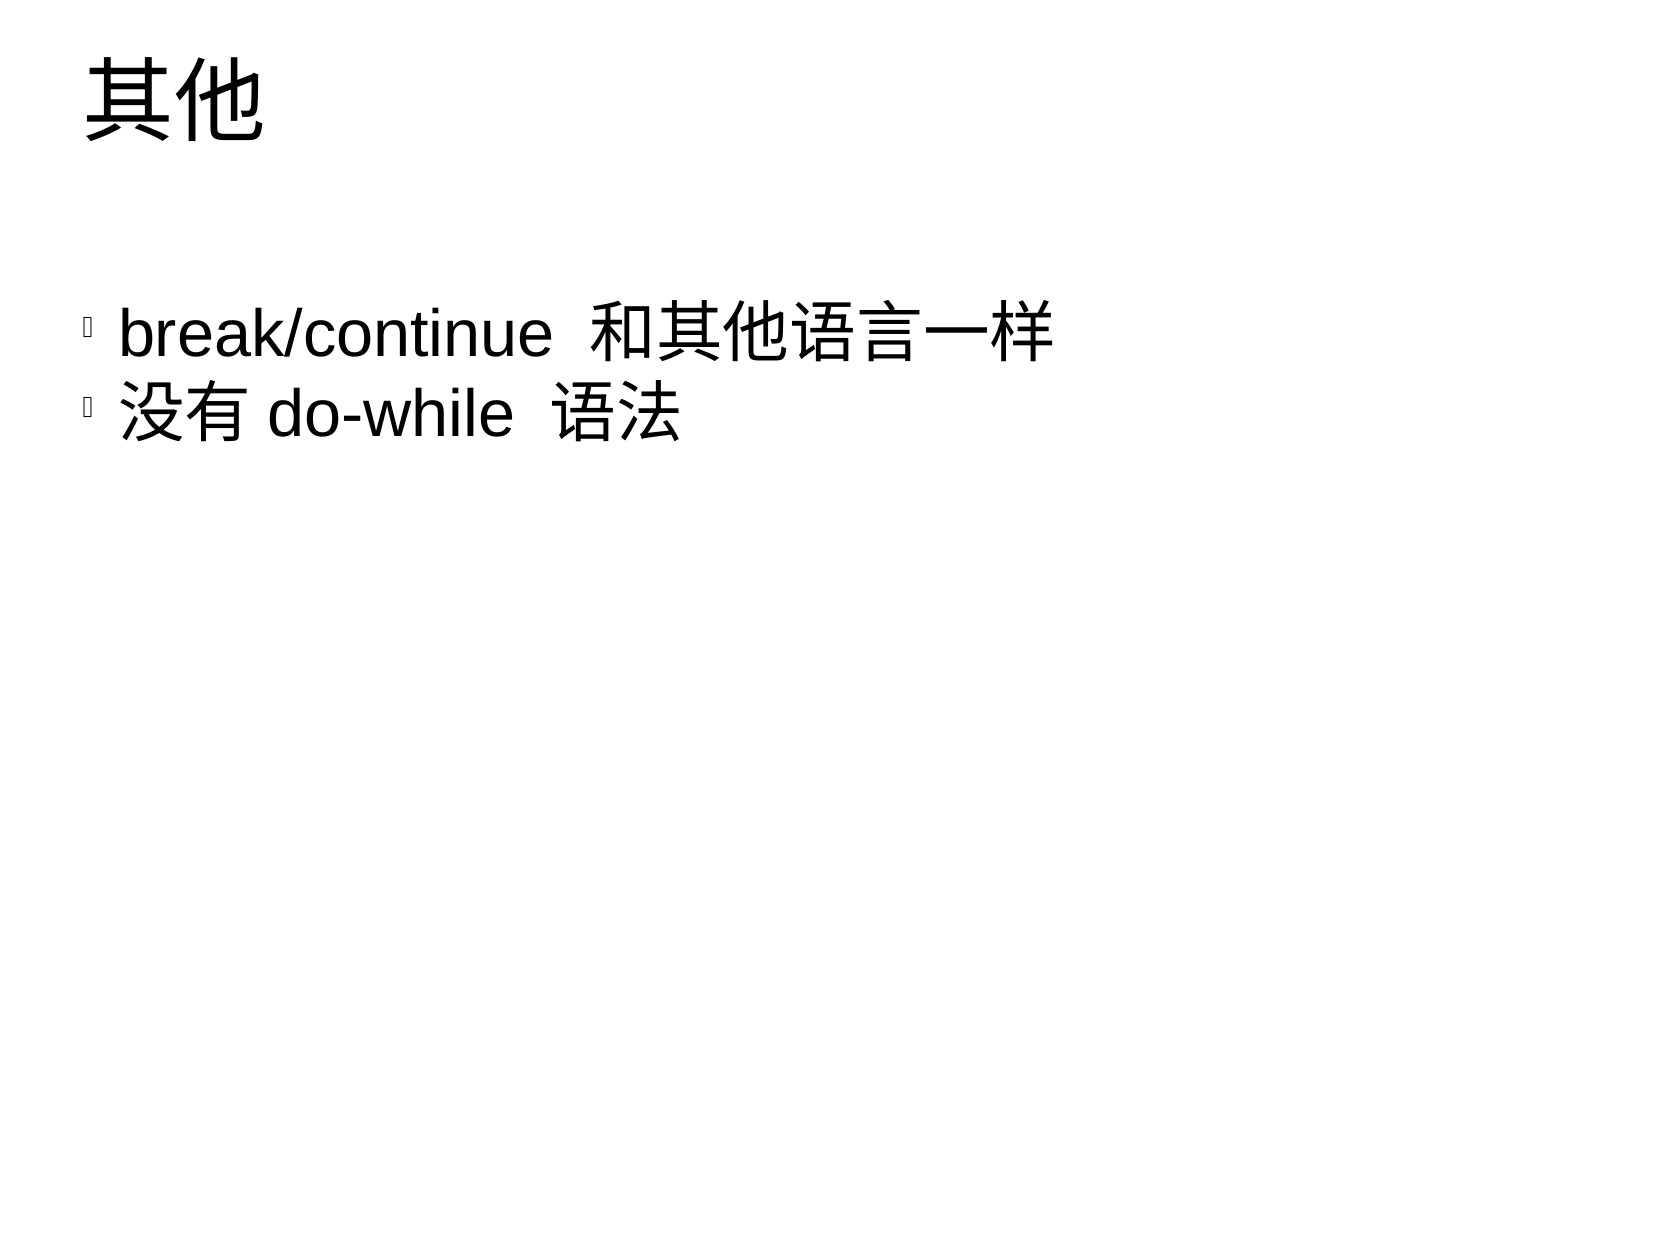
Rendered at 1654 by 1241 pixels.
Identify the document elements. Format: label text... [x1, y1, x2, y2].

text_box break/continue 和其他语言一样 没有do-while 语法 [82, 290, 1571, 1010]
text_box 其他 [82, 32, 1571, 274]
